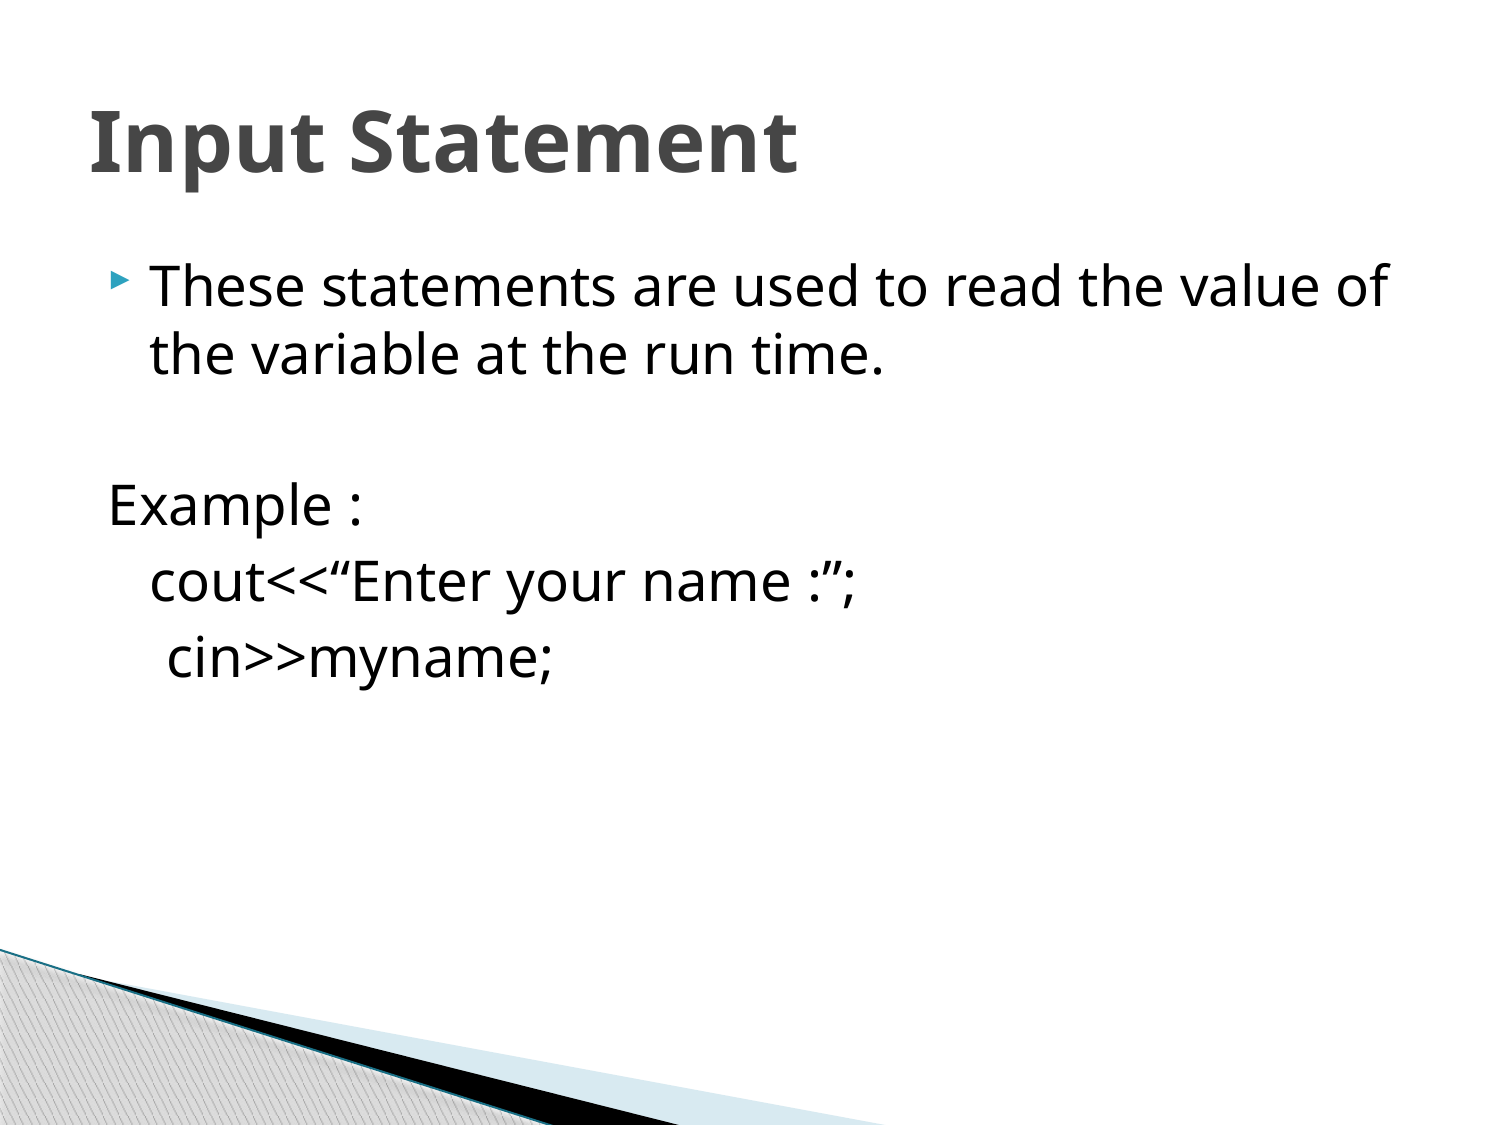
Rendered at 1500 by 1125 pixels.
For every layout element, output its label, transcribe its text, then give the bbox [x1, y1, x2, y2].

list These statements are used to read the value of the variable at the run time. Example : cout<<“Enter your name :”; cin>>myname; [75, 243, 1425, 986]
title Input Statement [75, 45, 1425, 233]
